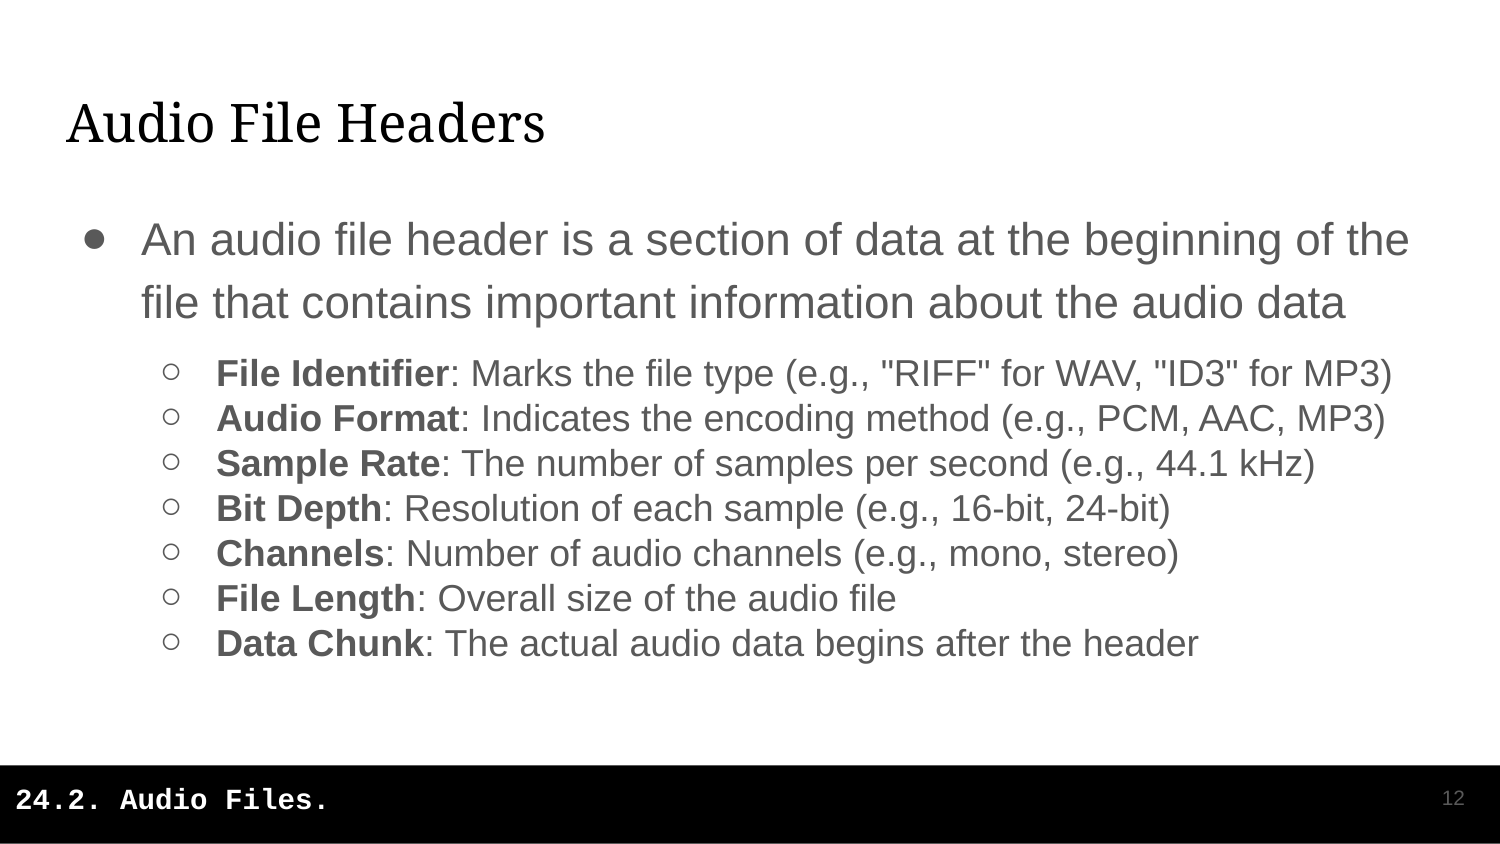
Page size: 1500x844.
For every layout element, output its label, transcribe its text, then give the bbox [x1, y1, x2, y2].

title Audio File Headers [51, 74, 1449, 169]
slide_number ‹#› [1389, 764, 1480, 830]
text_box 24.2. Audio Files. [0, 765, 1500, 844]
list An audio file header is a section of data at the beginning of the file that contains important information about the audio data File Identifier: Marks the file type (e.g., "RIFF" for WAV, "ID3" for MP3) Audio Format: Indicates the encoding method (e.g., PCM, AAC, MP3) Sample Rate: The number of samples per second (e.g., 44.1 kHz) Bit Depth: Resolution of each sample (e.g., 16-bit, 24-bit) Channels: Number of audio channels (e.g., mono, stereo) File Length: Overall size of the audio file Data Chunk: The actual audio data begins after the header [51, 186, 1449, 729]
